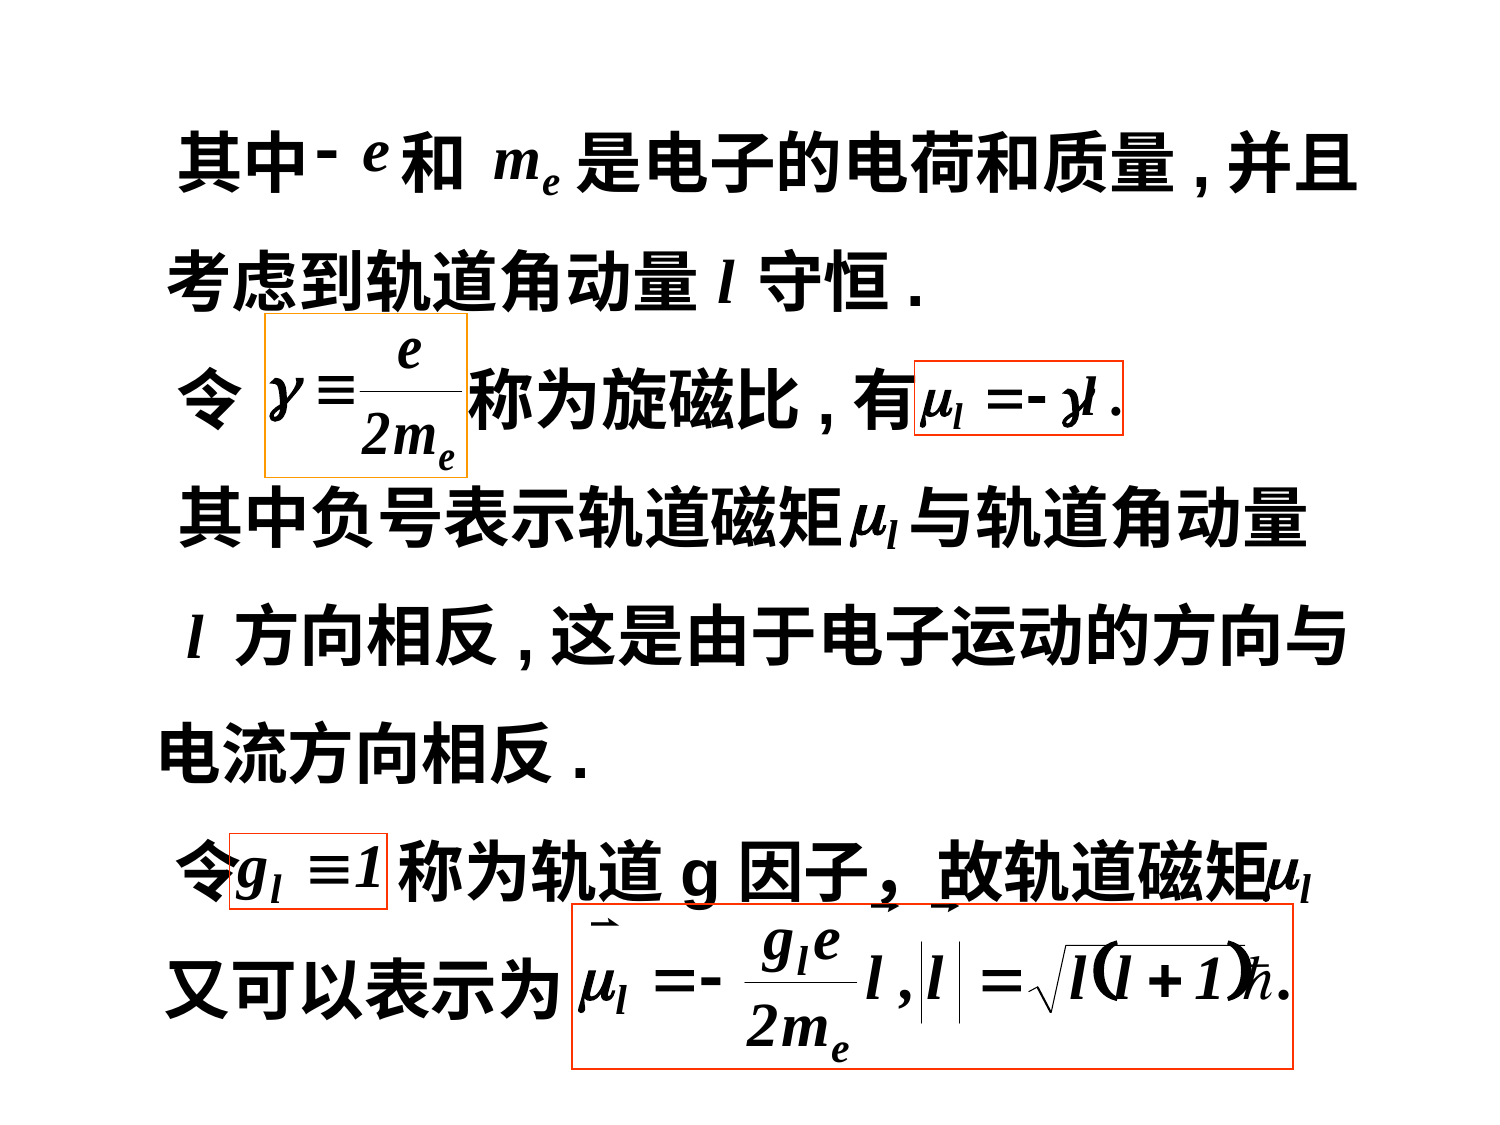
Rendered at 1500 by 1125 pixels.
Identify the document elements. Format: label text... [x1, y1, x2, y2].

text_box 方向相反,这是由于电子运动的方向与 [218, 586, 1388, 681]
text_box 电流方向相反. [139, 704, 605, 799]
text_box 令 [161, 350, 260, 445]
text_box 令 [159, 822, 275, 918]
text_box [844, 479, 905, 555]
text_box 其中负号表示轨道磁矩 [162, 541, 844, 563]
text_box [1257, 833, 1318, 910]
text_box 和 [385, 113, 498, 209]
text_box 又可以表示为 [149, 940, 567, 1036]
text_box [572, 904, 1293, 1069]
text_box 称为旋磁比,有 [471, 350, 949, 445]
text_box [489, 125, 567, 201]
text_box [312, 136, 396, 179]
text_box 守恒. [742, 231, 959, 327]
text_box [265, 314, 467, 478]
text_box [182, 597, 220, 665]
text_box 其中负号表示轨道磁矩 [162, 468, 875, 537]
text_box 是电子的电荷和质量,并且 [560, 113, 1376, 209]
text_box 称为轨道g因子，故轨道磁矩 [382, 822, 1301, 918]
text_box 其中 [161, 113, 340, 209]
text_box 与轨道角动量 [894, 468, 1340, 537]
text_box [229, 833, 387, 909]
text_box 与轨道角动量 [905, 541, 1340, 563]
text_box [714, 243, 751, 311]
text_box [915, 361, 1123, 435]
text_box 考虑到轨道角动量 [150, 231, 729, 327]
